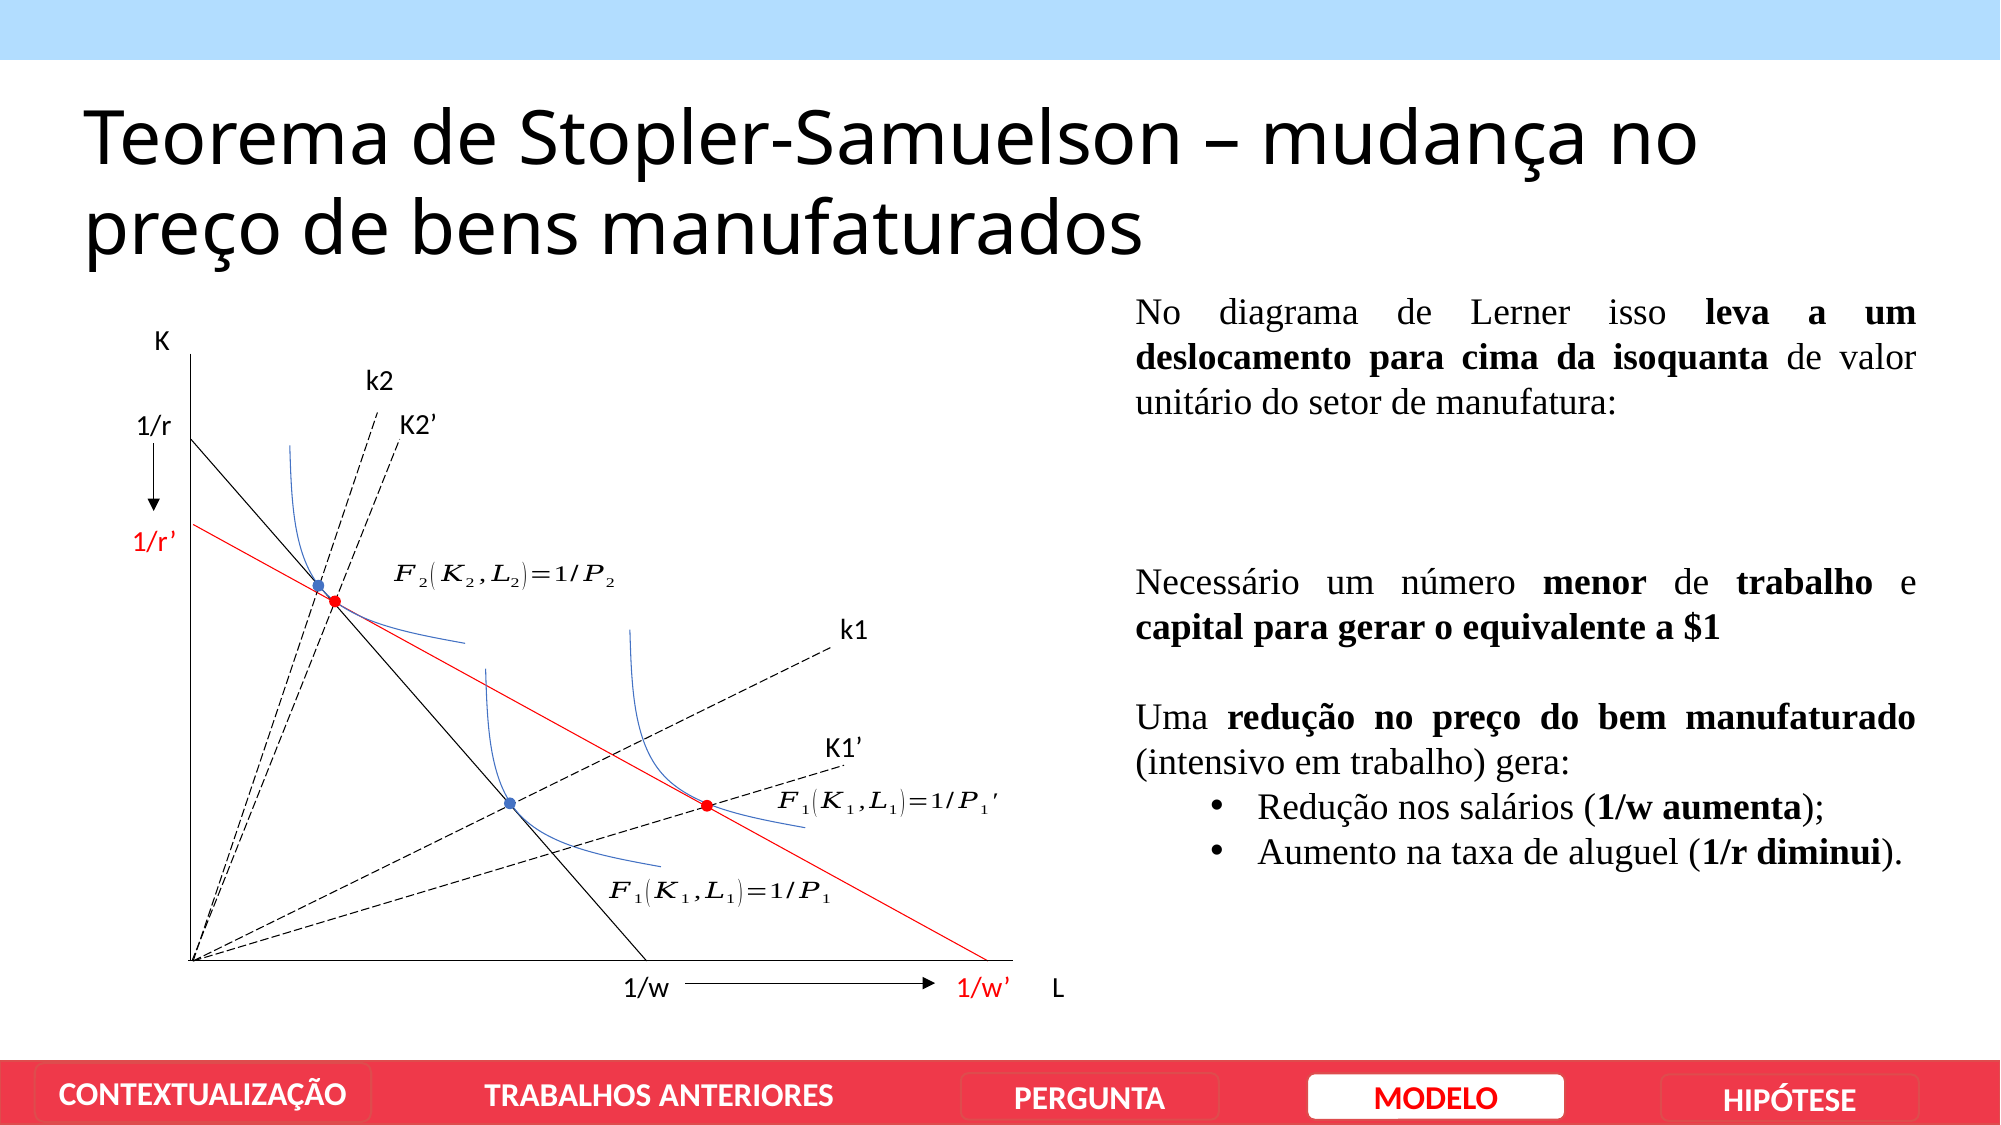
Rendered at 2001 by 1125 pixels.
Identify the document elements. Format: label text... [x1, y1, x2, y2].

text_box HIPÓTESE [1659, 1073, 1920, 1123]
text_box [0, 1060, 2000, 1125]
text_box [0, 0, 2000, 61]
text_box MODELO [1306, 1072, 1567, 1121]
text_box CONTEXTUALIZAÇÃO [33, 1061, 373, 1123]
text_box PERGUNTA [959, 1072, 1220, 1121]
text_box TRABALHOS ANTERIORES [452, 1062, 874, 1123]
text_box Teorema de Stopler-Samuelson – mudança no preço de bens manufaturados [68, 82, 1932, 278]
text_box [114, 314, 1115, 1006]
